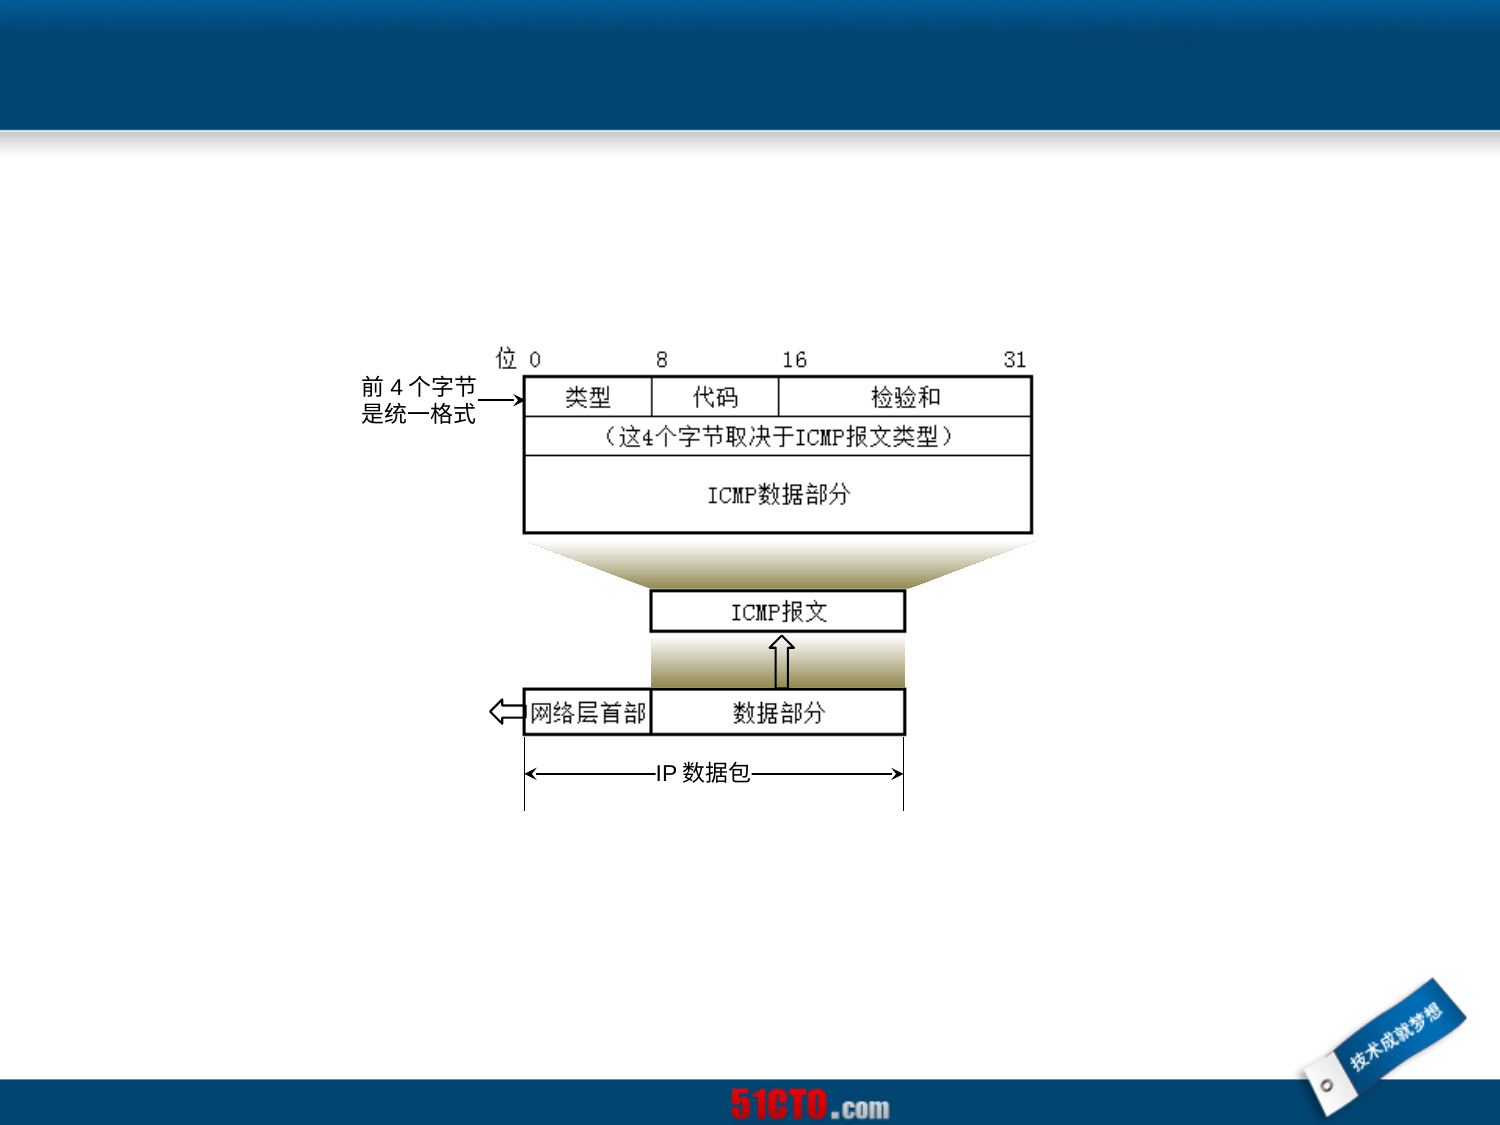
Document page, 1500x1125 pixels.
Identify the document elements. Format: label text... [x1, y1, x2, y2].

text_box IP数据包 [655, 758, 752, 773]
text_box IP数据包 [655, 783, 752, 787]
text_box 前4个字节 是统一格式 [361, 372, 478, 428]
picture [0, 0, 1500, 1125]
